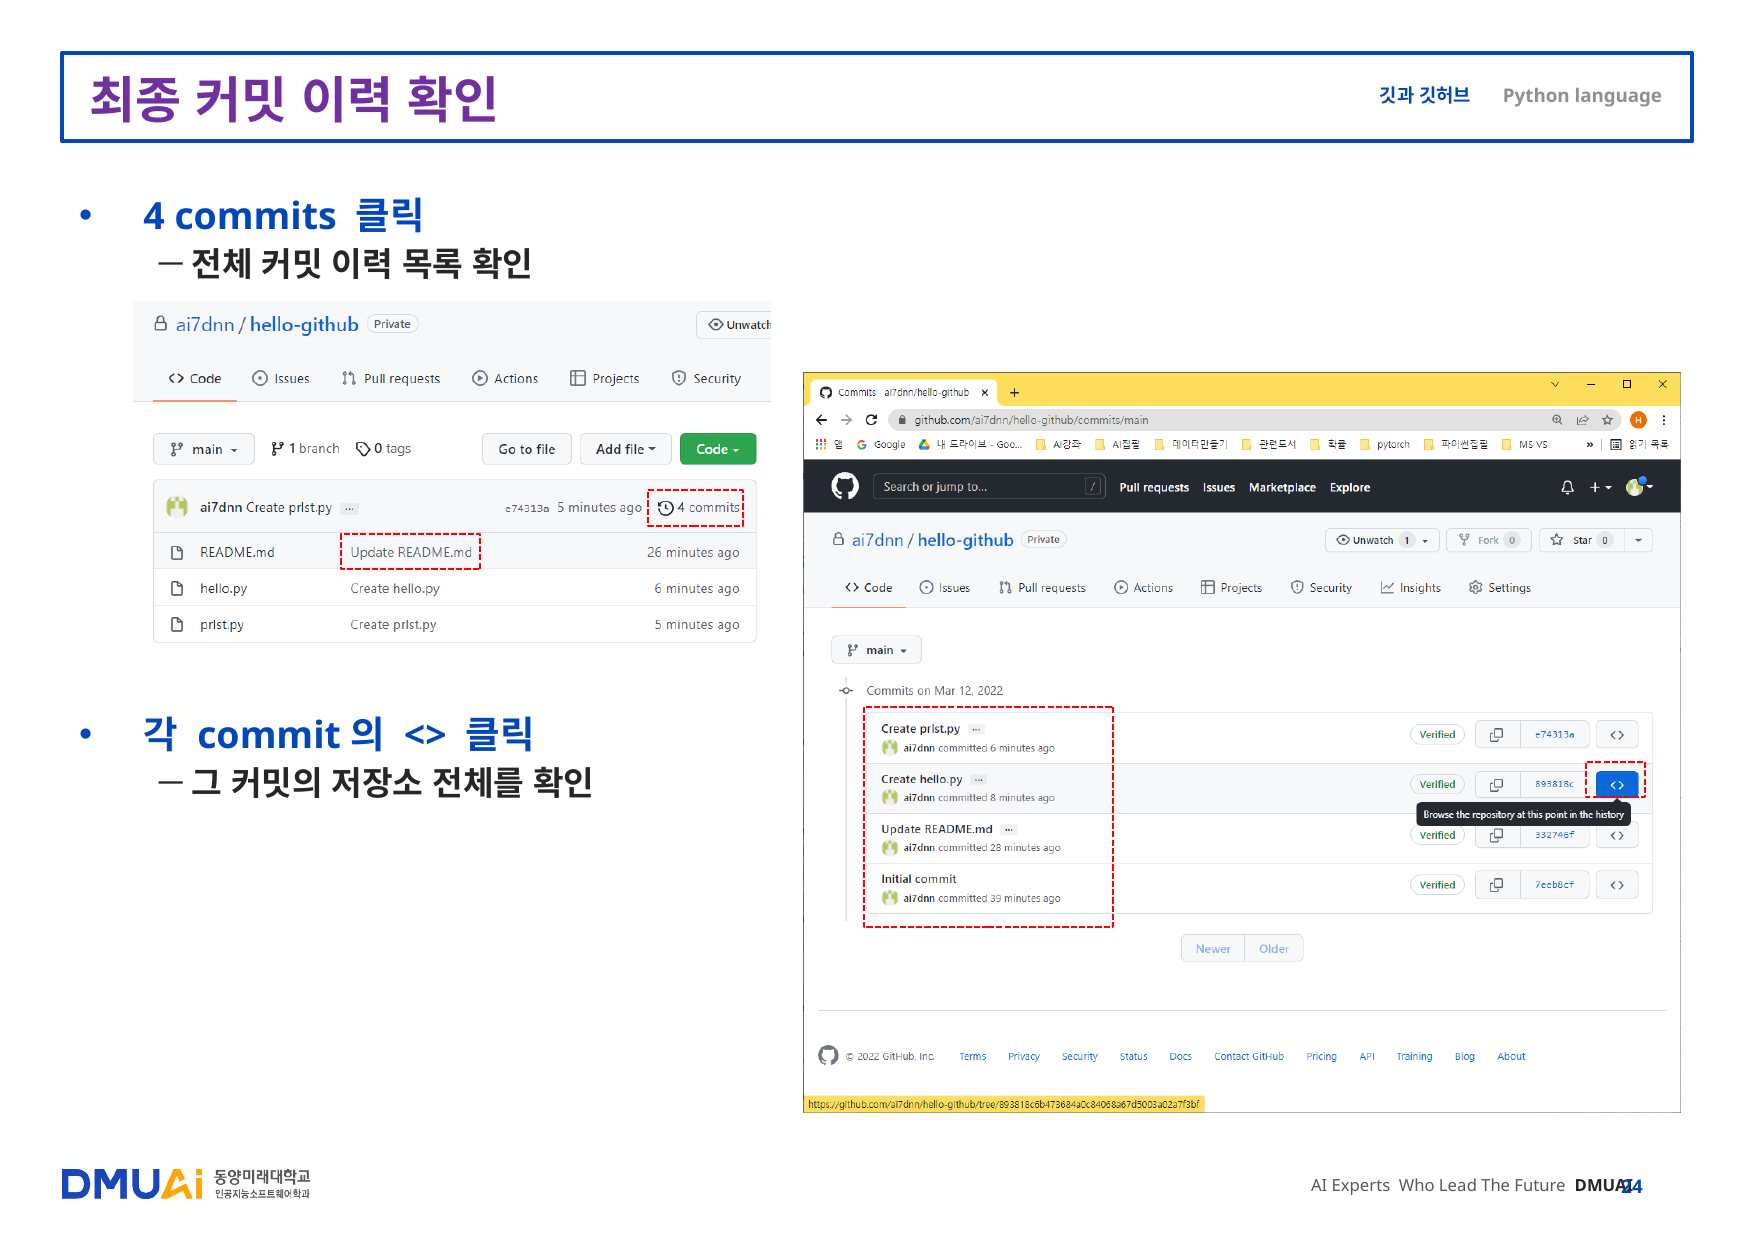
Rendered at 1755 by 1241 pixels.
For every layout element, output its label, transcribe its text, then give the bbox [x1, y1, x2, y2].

picture [62, 1169, 310, 1199]
title 최종 커밋 이력 확인 [72, 69, 1055, 128]
list 4 commits 클릭 전체 커밋 이력 목록 확인 각 commit의 <> 클릭 그 커밋의 저장소 전체를 확인 [62, 183, 1681, 1140]
picture [803, 371, 1681, 1113]
picture [133, 300, 771, 650]
